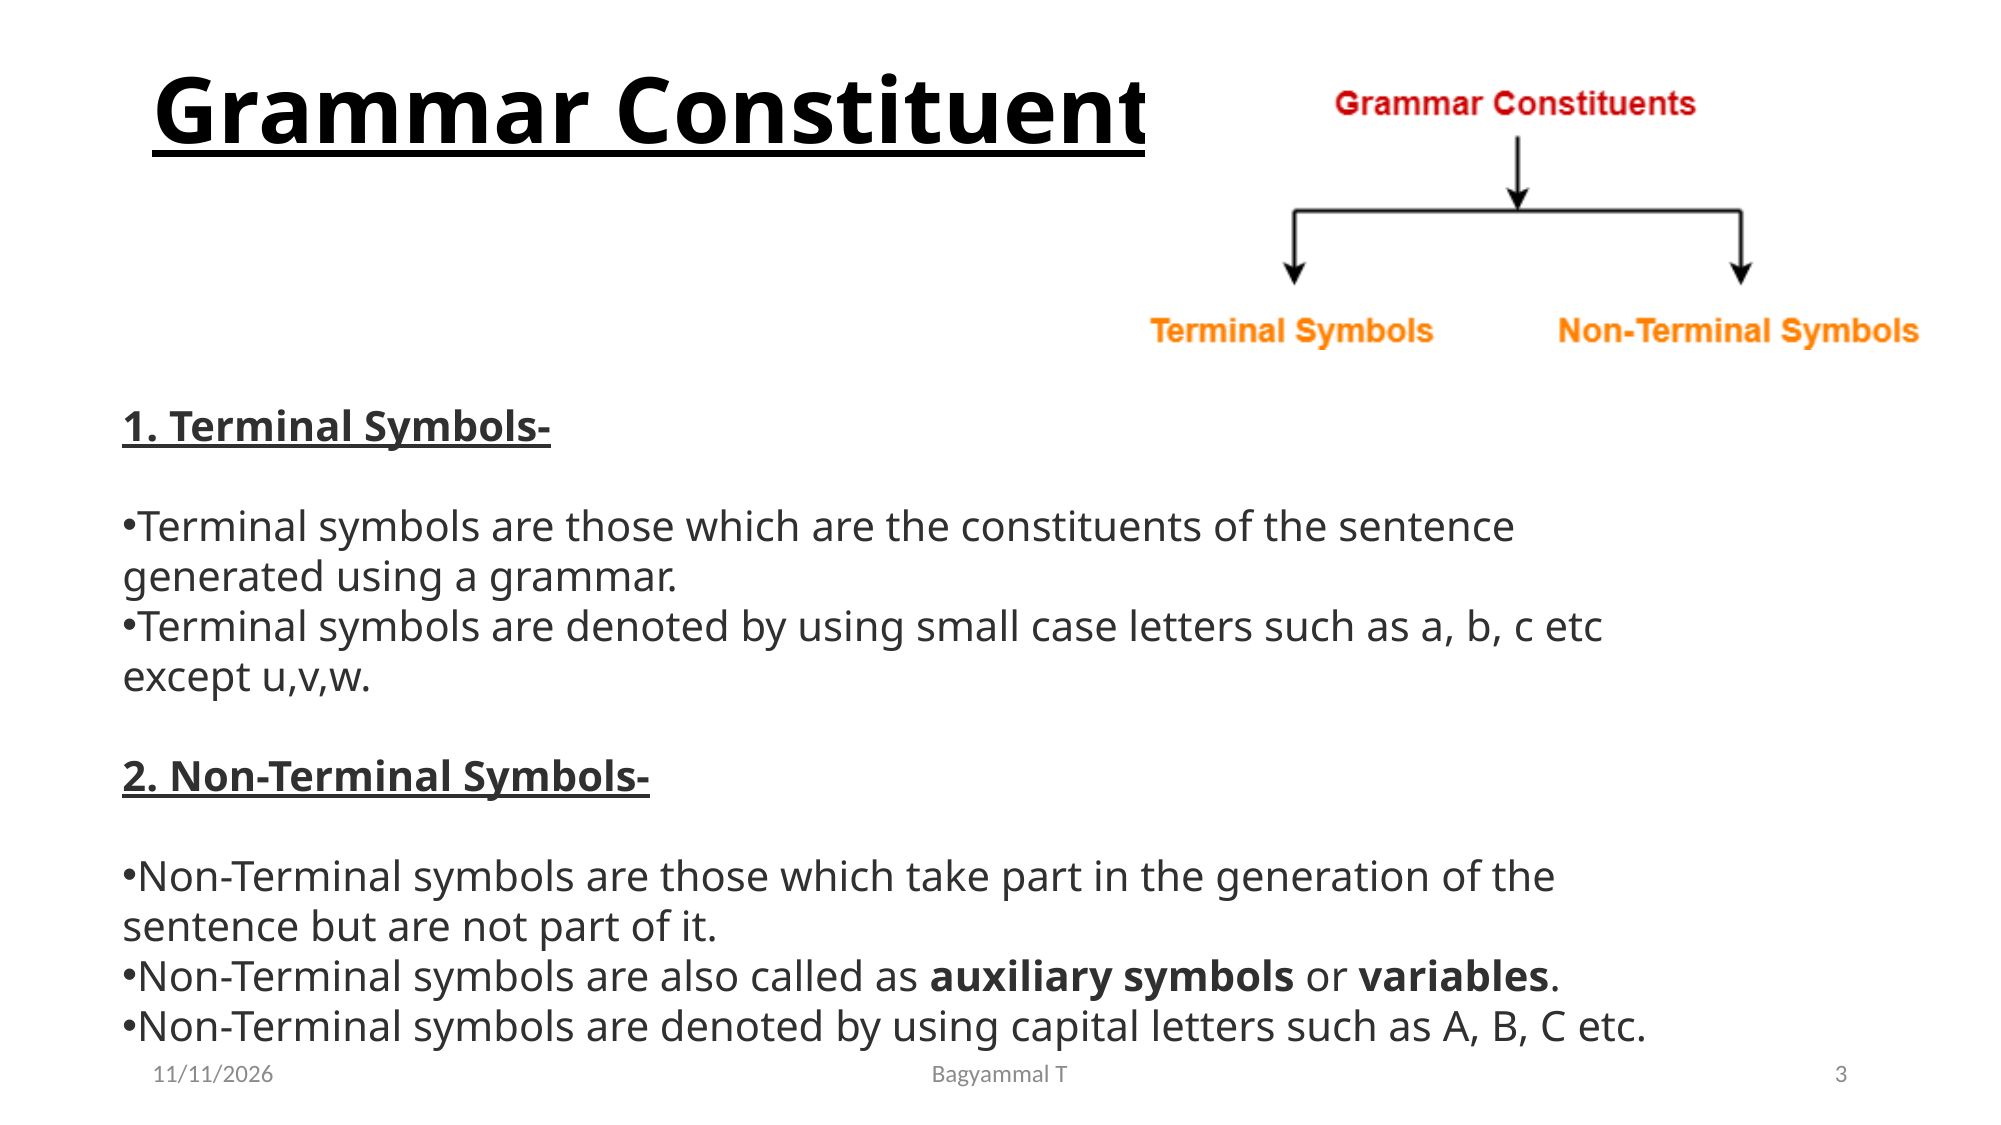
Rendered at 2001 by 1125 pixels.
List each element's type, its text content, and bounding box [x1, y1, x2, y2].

footer Bagyammal T [662, 1042, 1338, 1103]
title Grammar Constituents [137, 59, 1863, 278]
slide_number 3 [1412, 1042, 1863, 1103]
text_box 1. Terminal Symbols- Terminal symbols are those which are the constituents of the sentence generated using a grammar. Terminal symbols are denoted by using small case letters such as a, b, c etc except u,v,w. 2. Non-Terminal Symbols- Non-Terminal symbols are those which take part in the generation of the sentence but are not part of it. Non-Terminal symbols are also called as auxiliary symbols or variables. Non-Terminal symbols are denoted by using capital letters such as A, B, C etc. [107, 392, 1723, 1058]
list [1145, 80, 1947, 350]
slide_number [137, 1042, 588, 1103]
